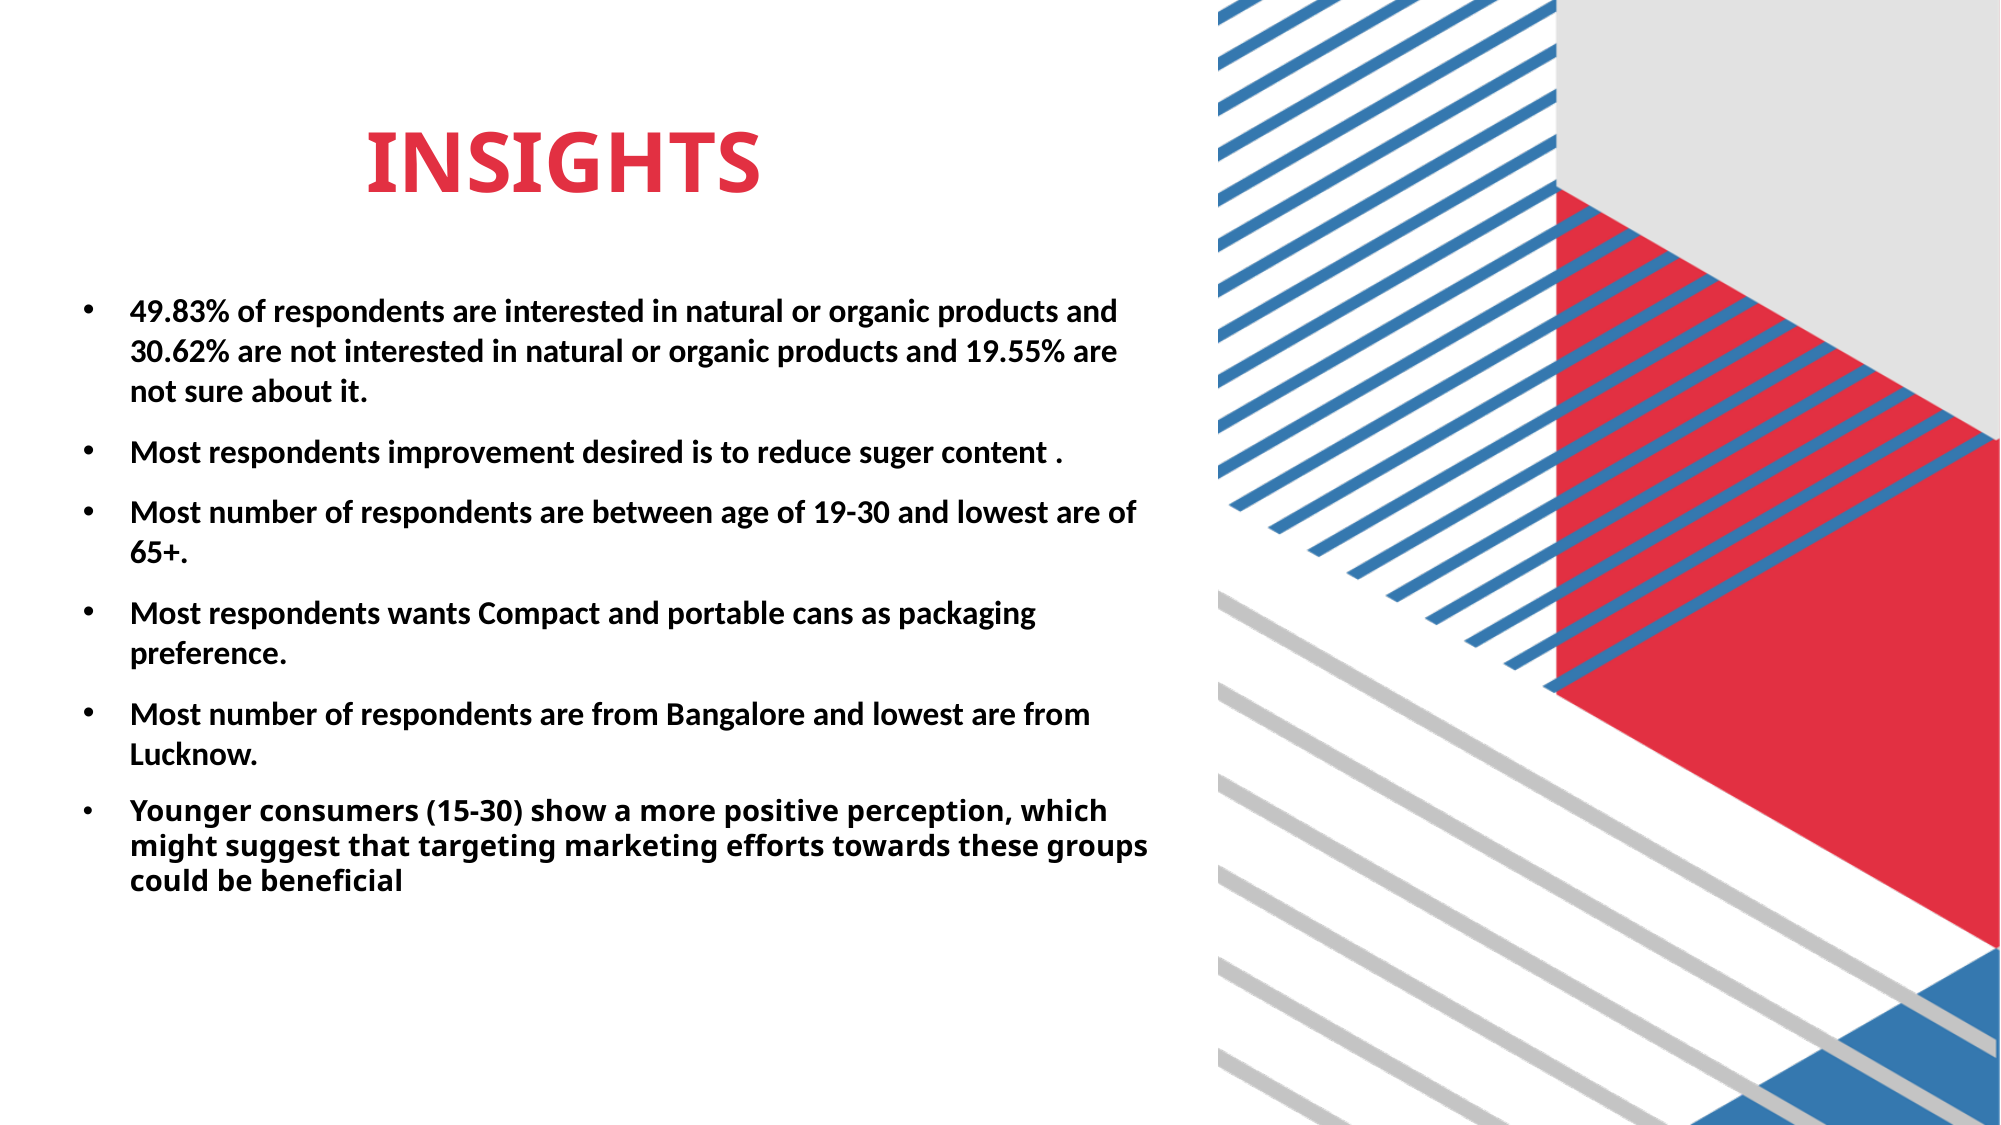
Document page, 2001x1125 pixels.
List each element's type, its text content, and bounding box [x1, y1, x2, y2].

list 49.83% of respondents are interested in natural or organic products and 30.62% are not interested in natural or organic products and 19.55% are not sure about it. Most respondents improvement desired is to reduce suger content . Most number of respondents are between age of 19-30 and lowest are of 65+. Most respondents wants Compact and portable cans as packaging preference. Most number of respondents are from Bangalore and lowest are from Lucknow. Younger consumers (15-30) show a more positive perception, which might suggest that targeting marketing efforts towards these groups could be beneficial [68, 281, 1166, 923]
title INSIGHTS [90, 113, 1153, 223]
picture [1218, 0, 2000, 1125]
